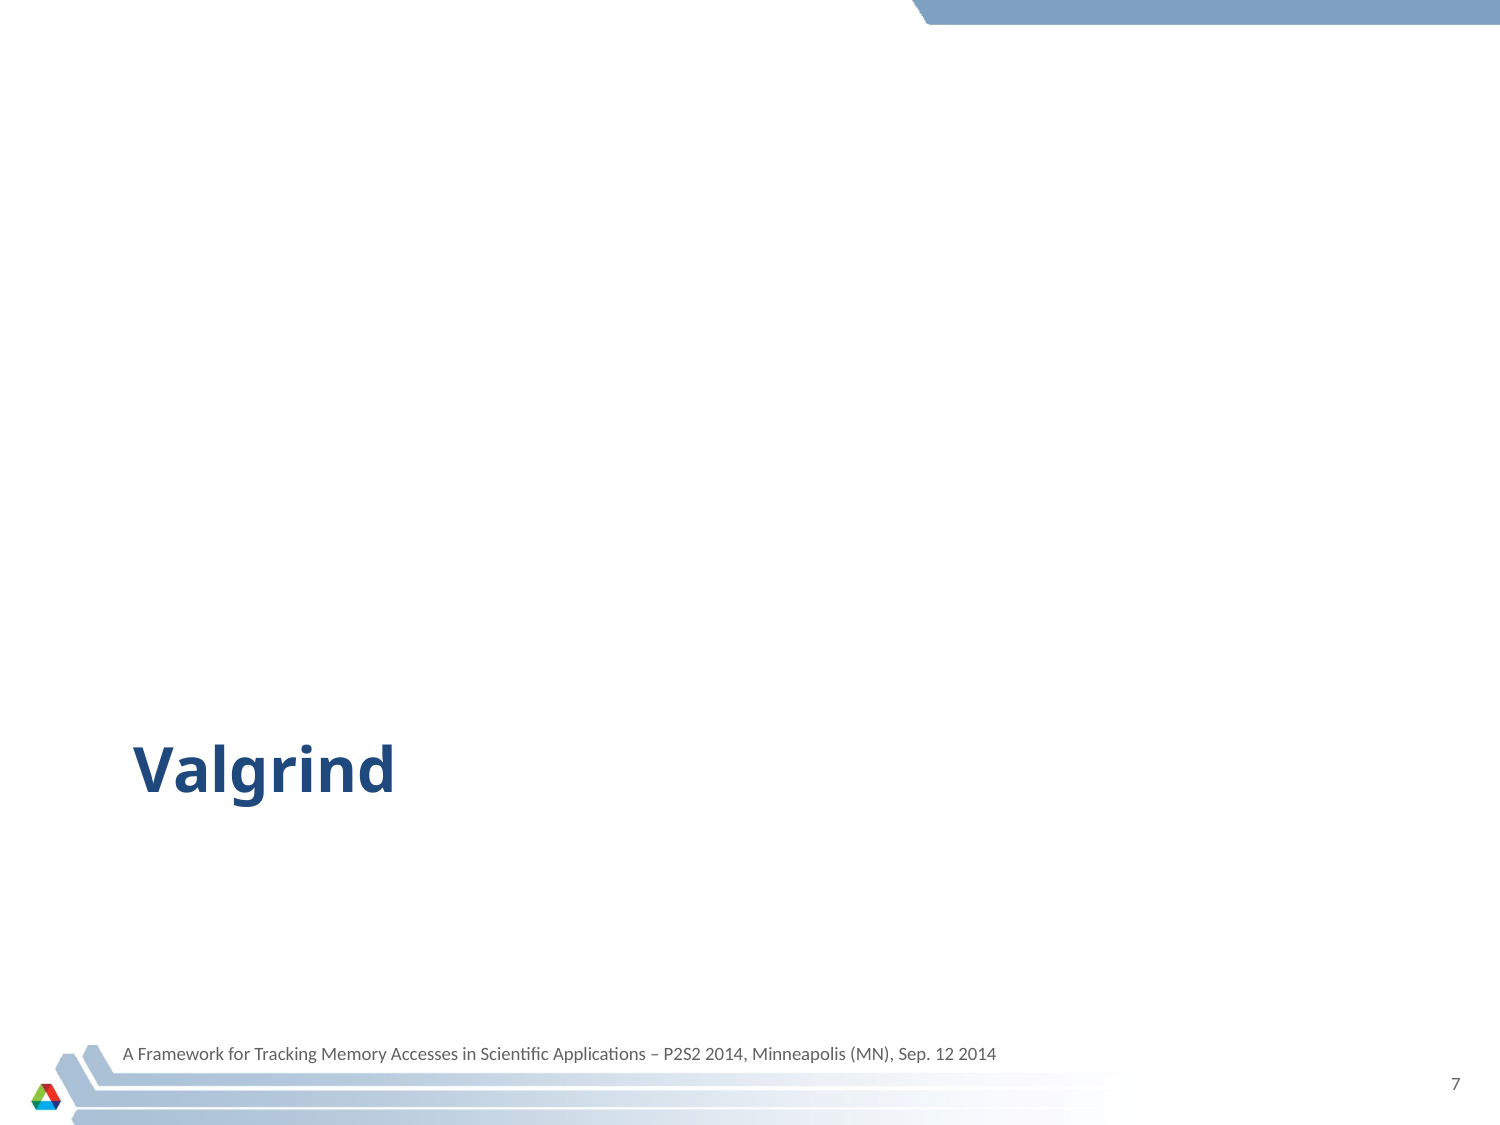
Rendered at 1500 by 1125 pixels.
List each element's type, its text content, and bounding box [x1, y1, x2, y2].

picture [0, 0, 1500, 26]
slide_number 7 [1412, 1064, 1476, 1125]
footer A Framework for Tracking Memory Accesses in Scientific Applications – P2S2 2014, Minneapolis (MN), Sep. 12 2014 [107, 1034, 1083, 1073]
picture [0, 1037, 1500, 1125]
title Valgrind [118, 722, 1394, 947]
